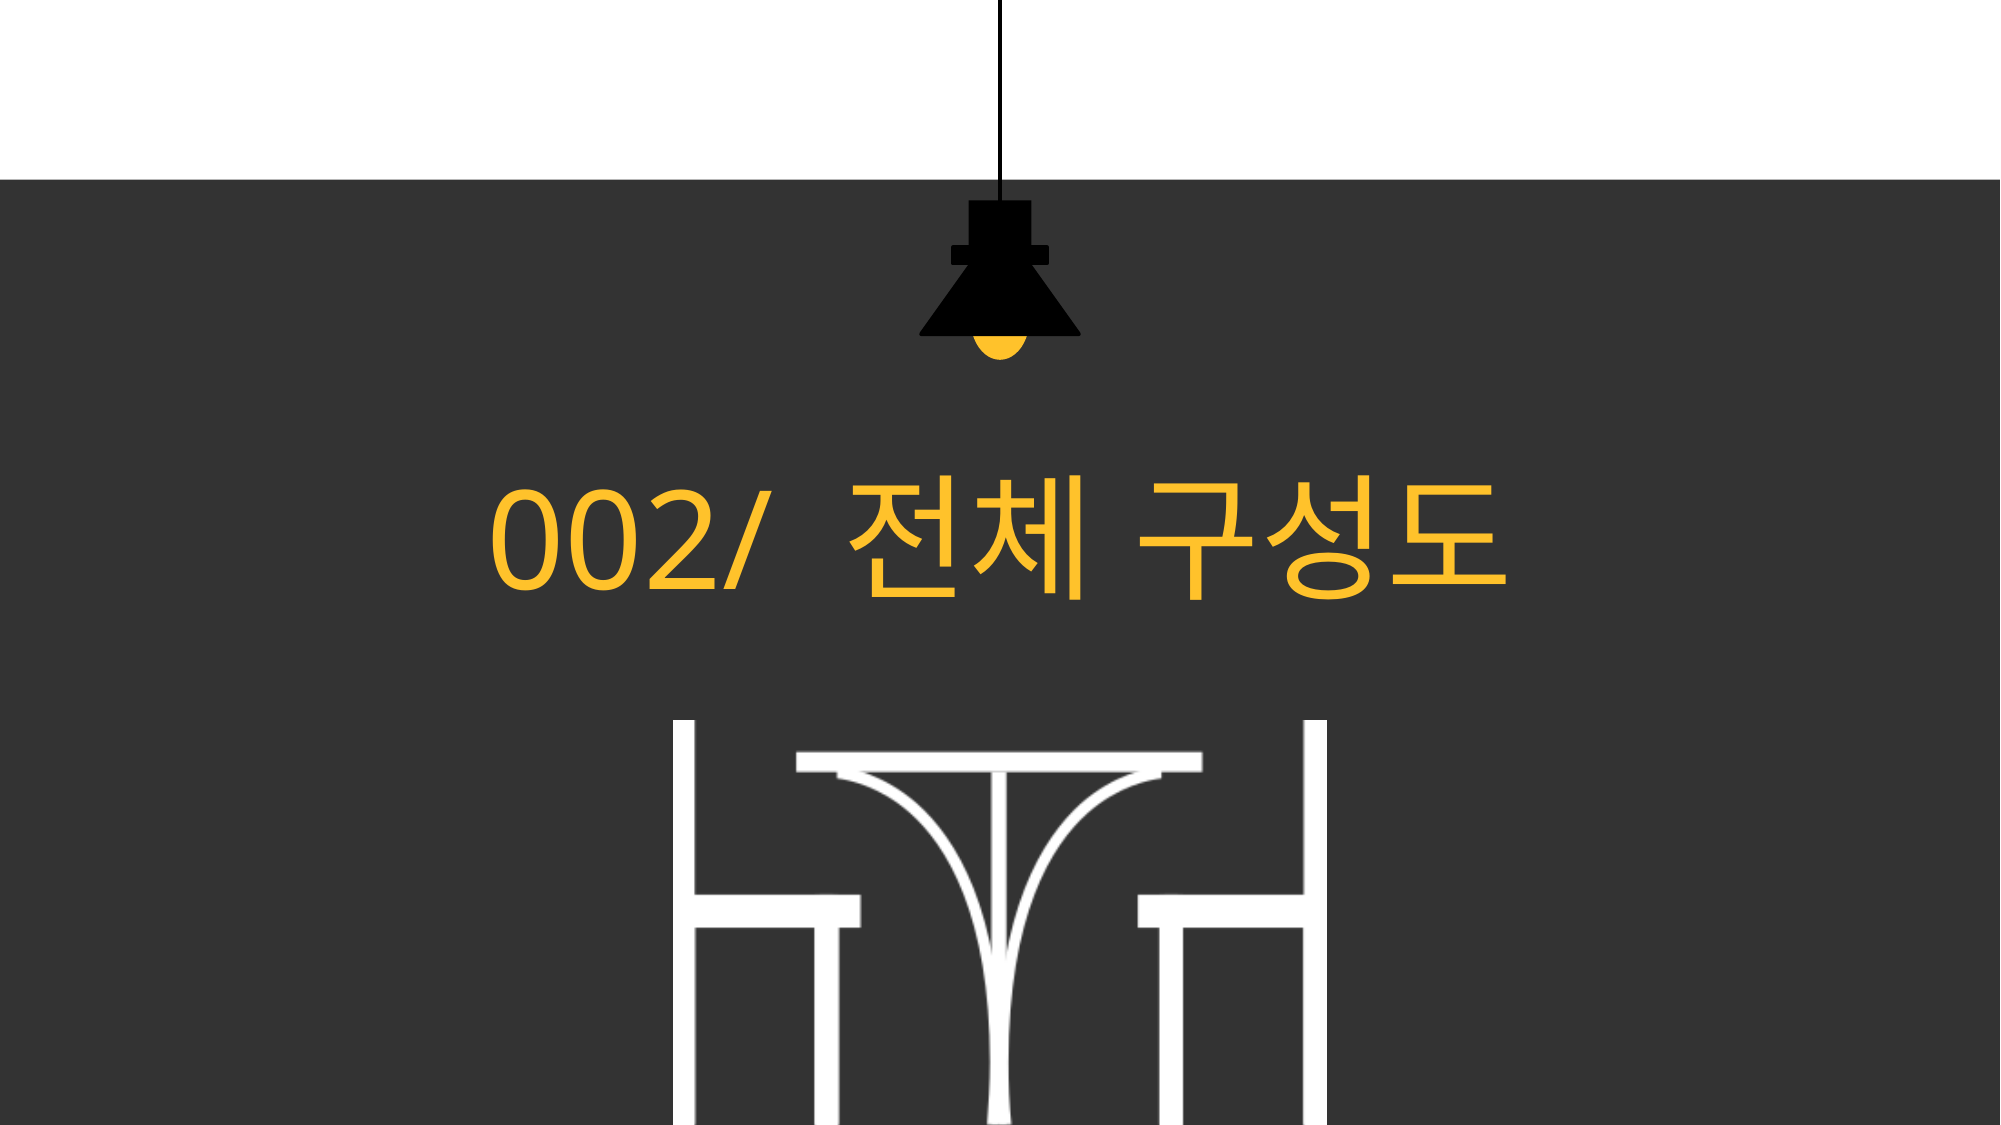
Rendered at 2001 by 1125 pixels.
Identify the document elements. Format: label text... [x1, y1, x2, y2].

text_box 002/ 전체 구성도 [471, 444, 1529, 625]
